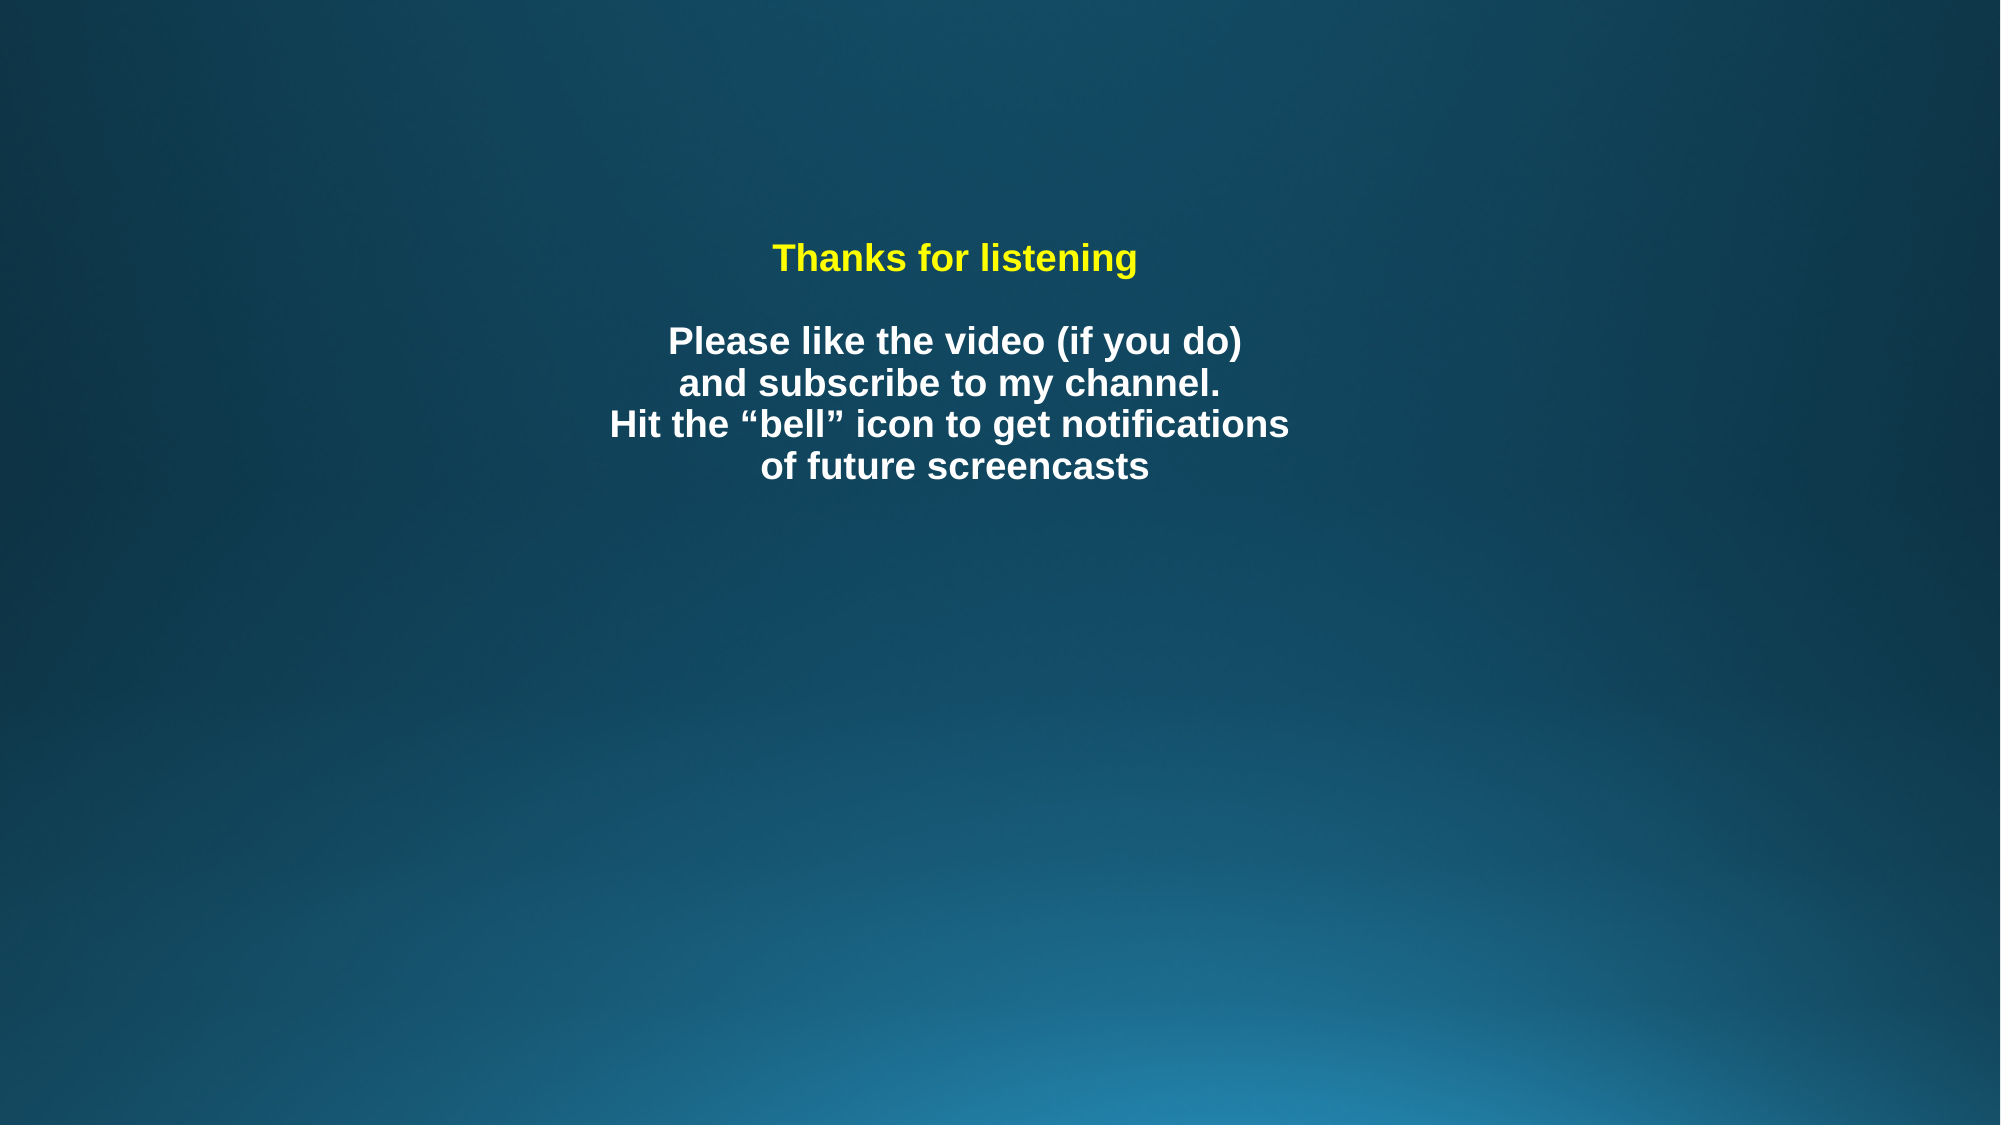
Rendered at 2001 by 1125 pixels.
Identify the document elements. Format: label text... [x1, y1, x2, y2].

picture [0, 0, 2001, 1125]
title Thanks for listening Please like the video (if you do) and subscribe to my channel. Hit the “bell” icon to get notifications of future screencasts [205, 231, 1706, 501]
